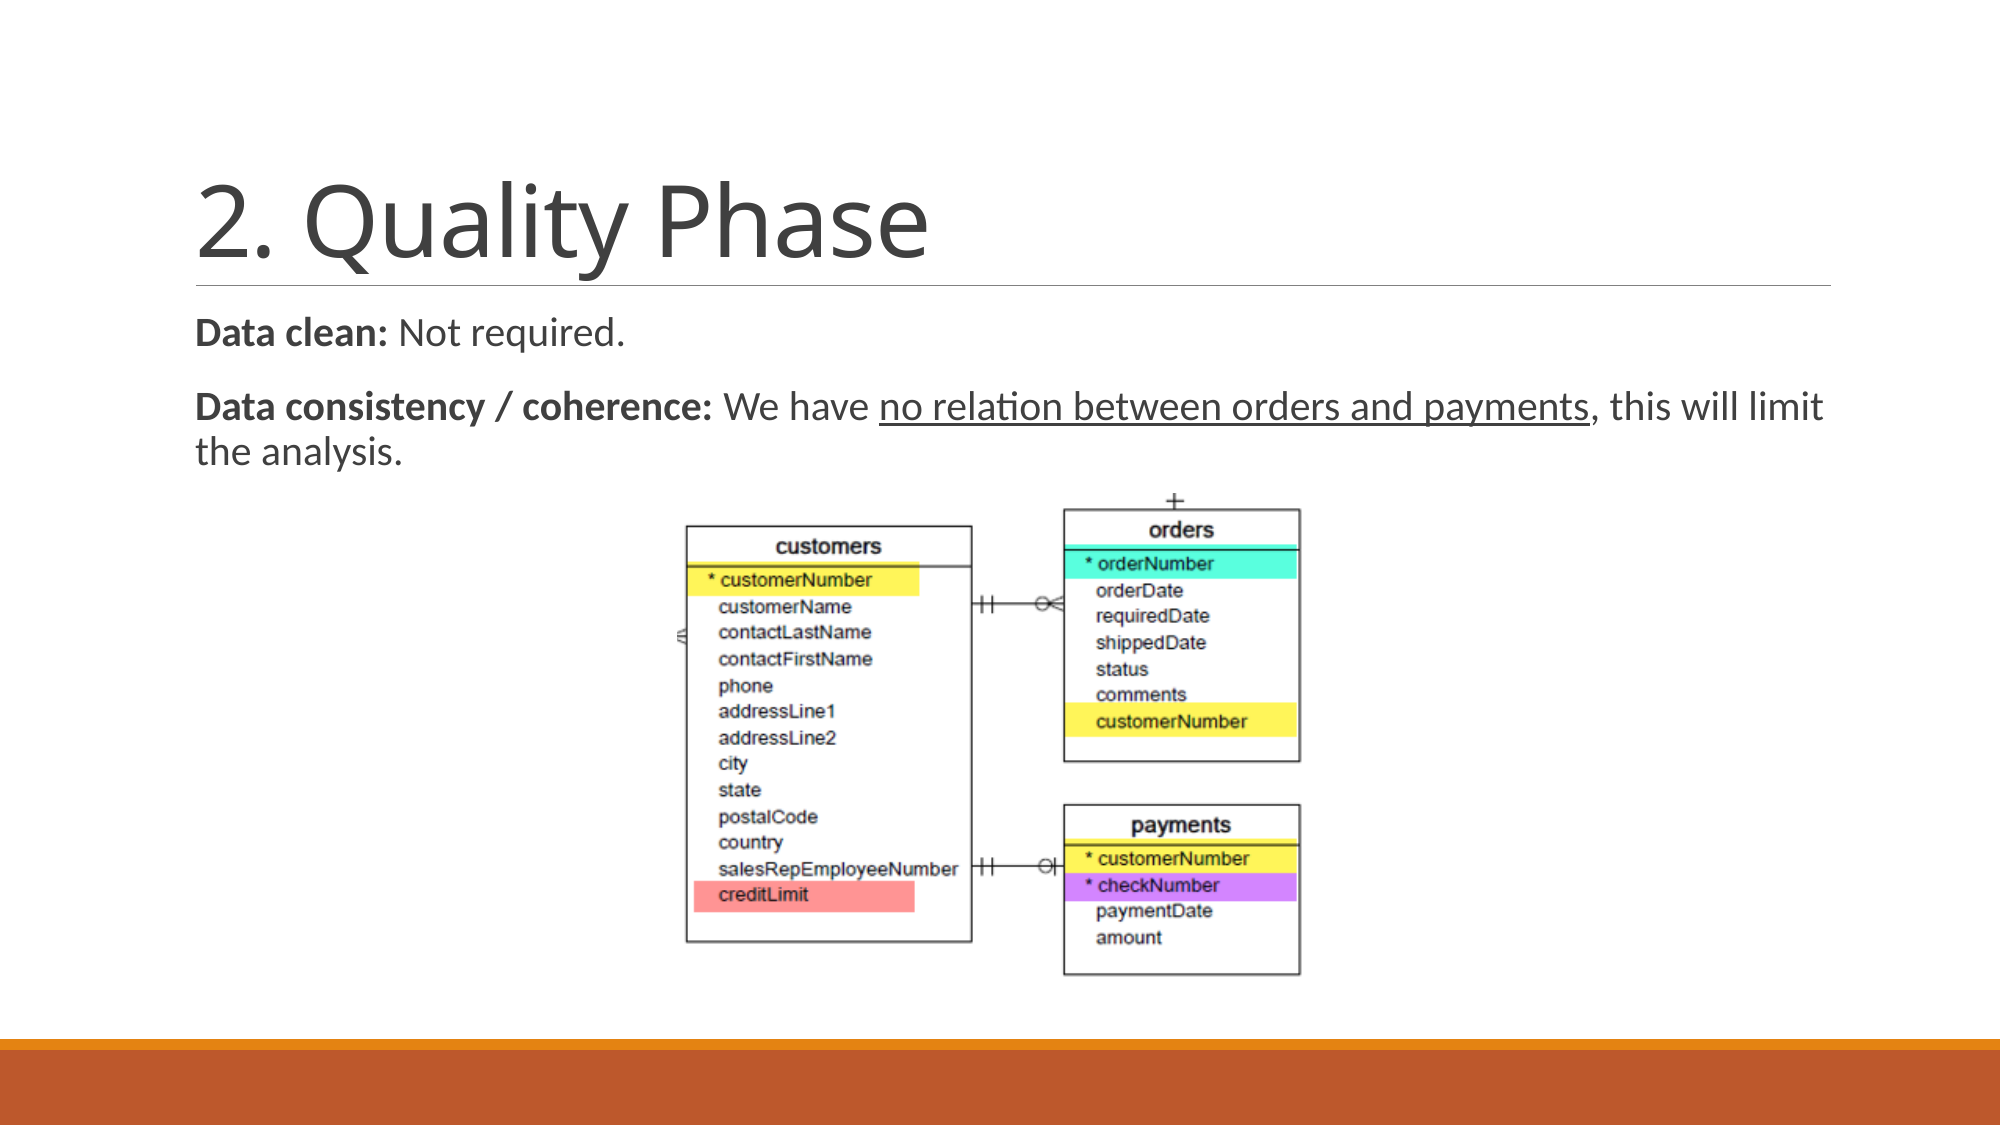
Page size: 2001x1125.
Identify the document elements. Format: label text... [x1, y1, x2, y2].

title 2. Quality Phase [180, 47, 1830, 285]
list Data clean: Not required. Data consistency / coherence: We have no relation between orders and payments, this will limit the analysis. [180, 302, 1830, 963]
picture [677, 492, 1333, 997]
